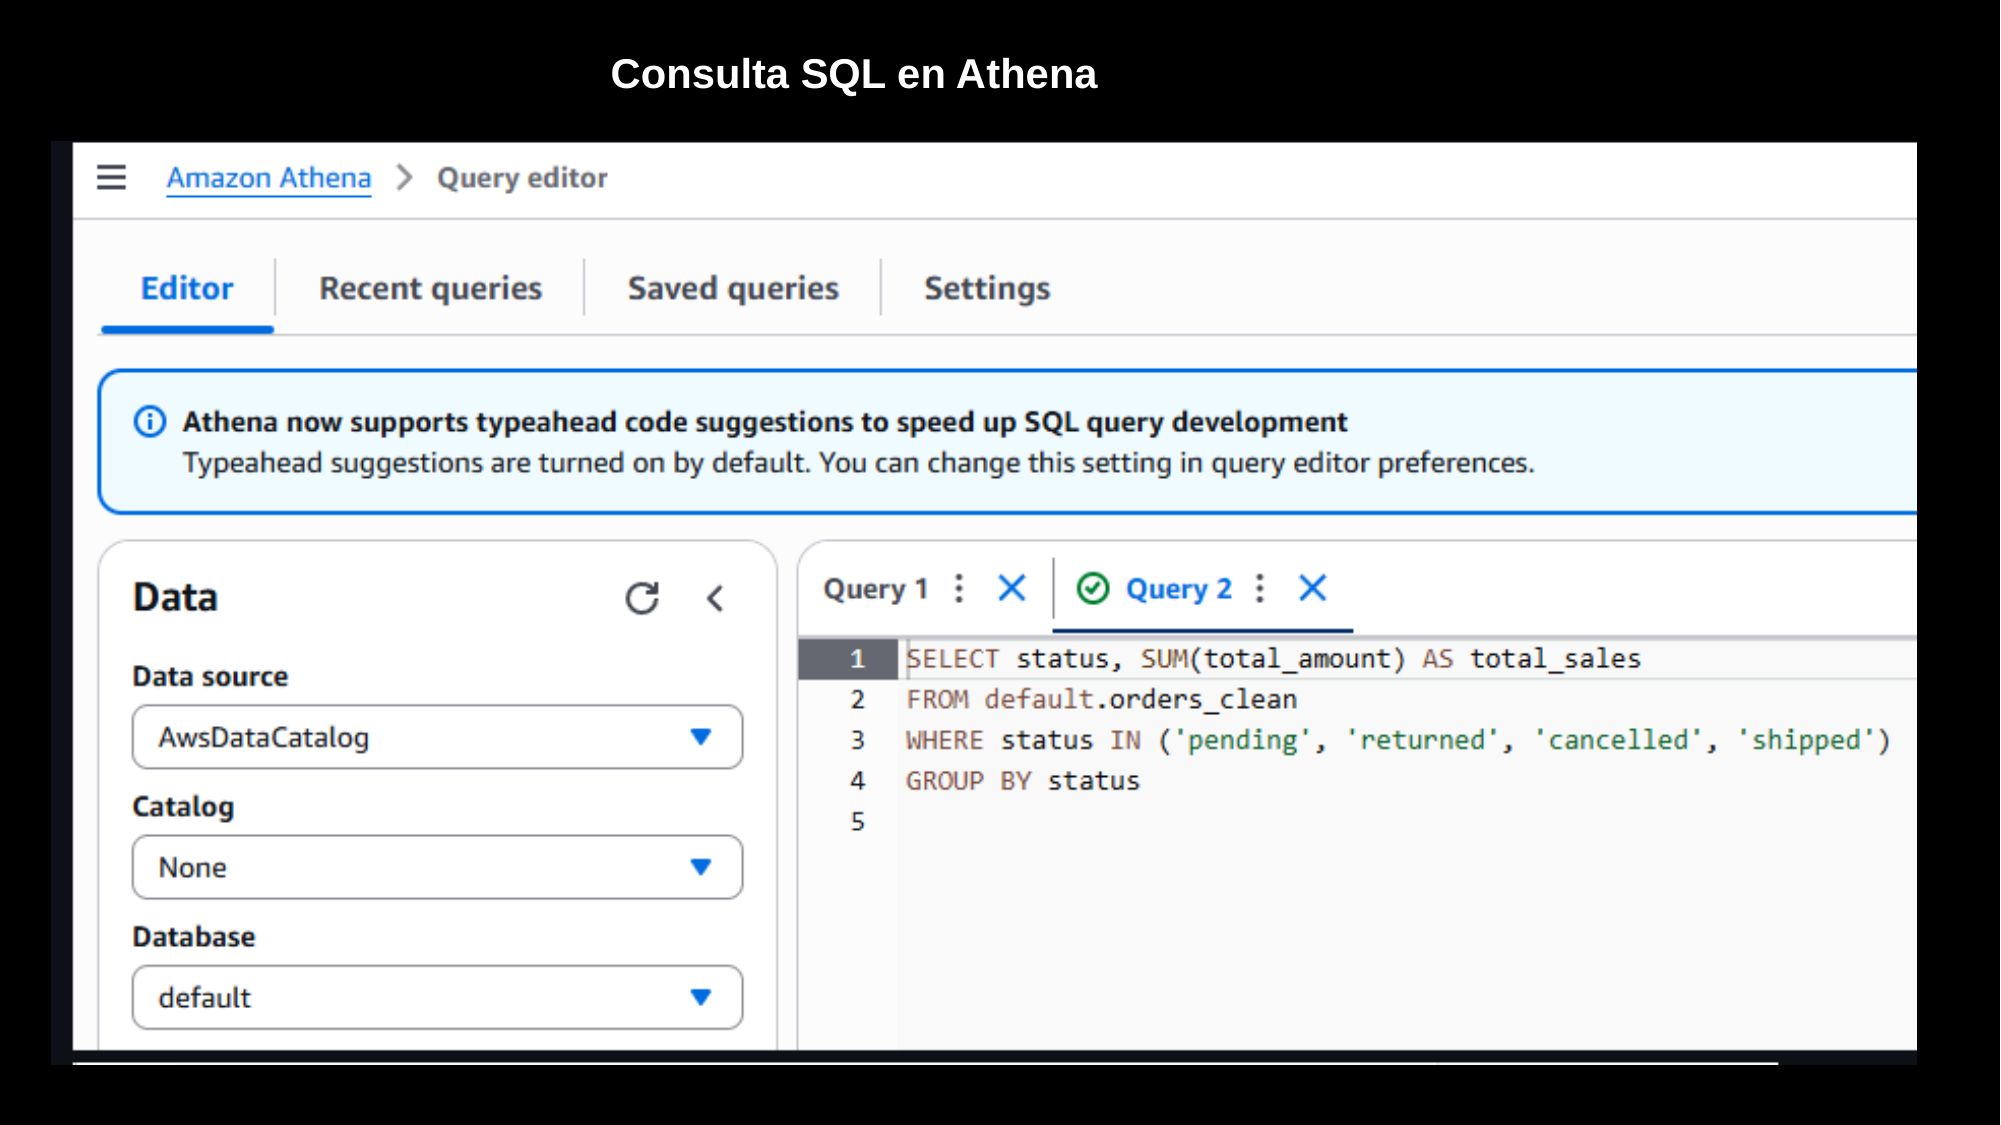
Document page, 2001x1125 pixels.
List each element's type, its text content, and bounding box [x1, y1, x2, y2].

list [50, 141, 1917, 1065]
title Consulta SQL en Athena [595, 37, 1126, 112]
